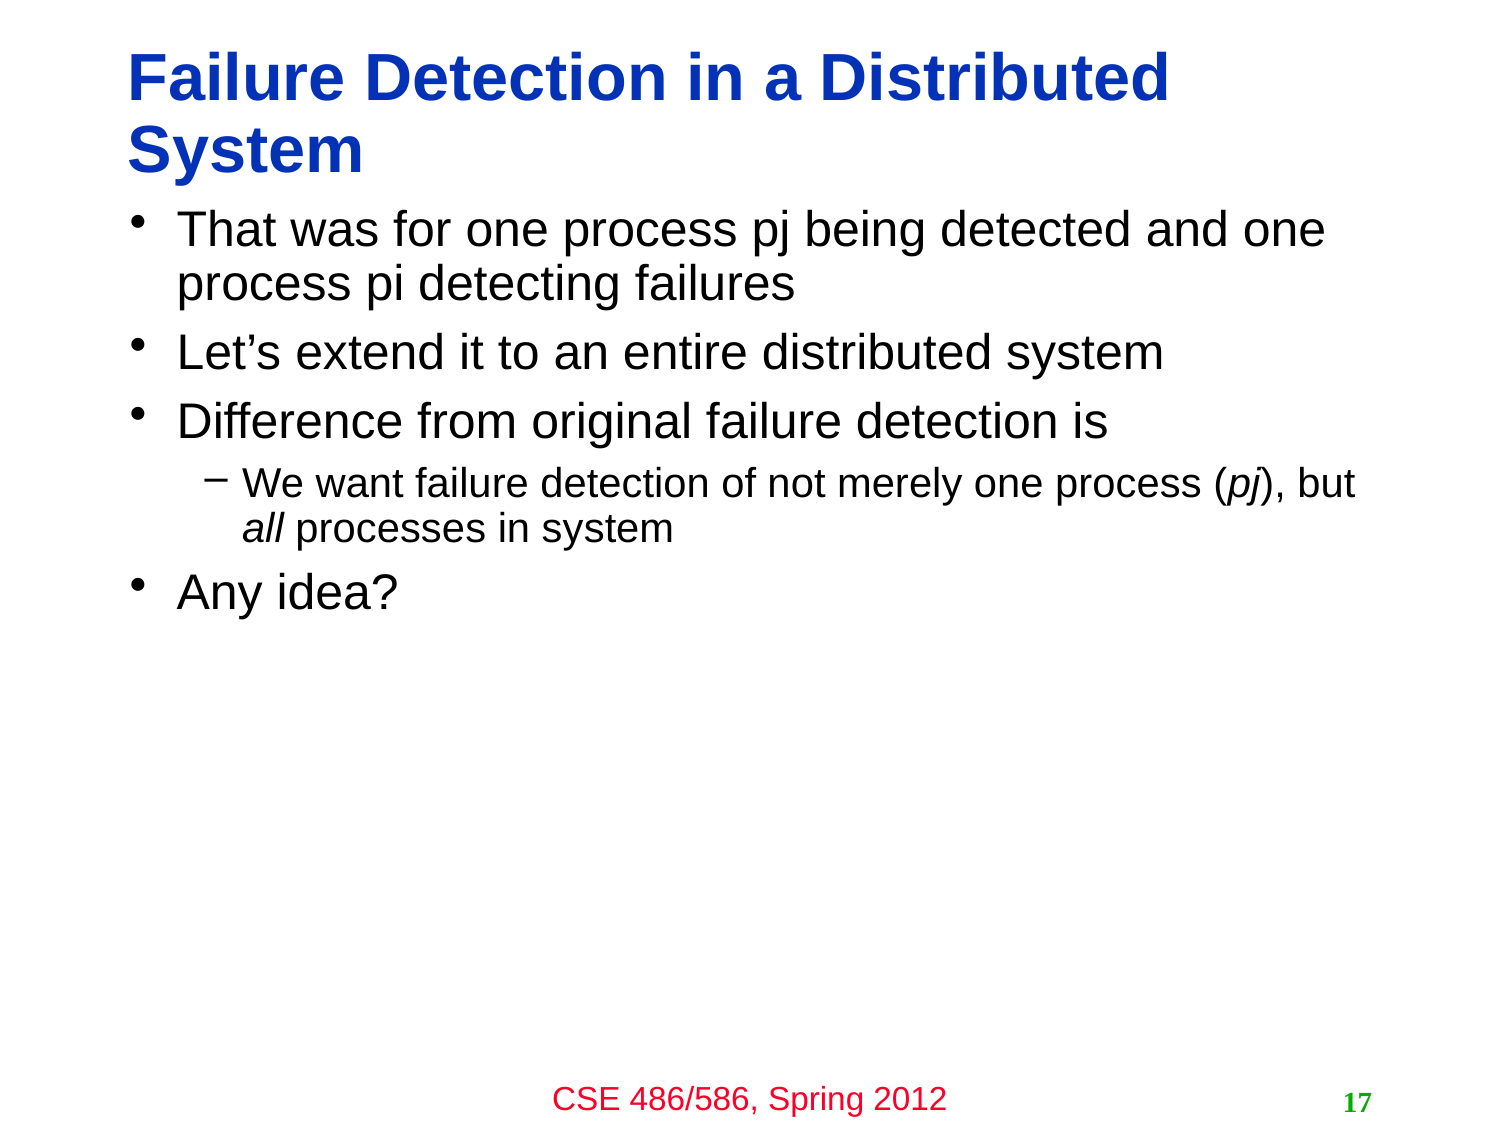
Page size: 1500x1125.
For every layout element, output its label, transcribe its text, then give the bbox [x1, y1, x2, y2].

slide_number 17 [1074, 1076, 1388, 1125]
list That was for one process pj being detected and one process pi detecting failures Let’s extend it to an entire distributed system Difference from original failure detection is We want failure detection of not merely one process (pj), but all processes in system Any idea? [114, 195, 1376, 1005]
title Failure Detection in a Distributed System [112, 53, 1310, 176]
